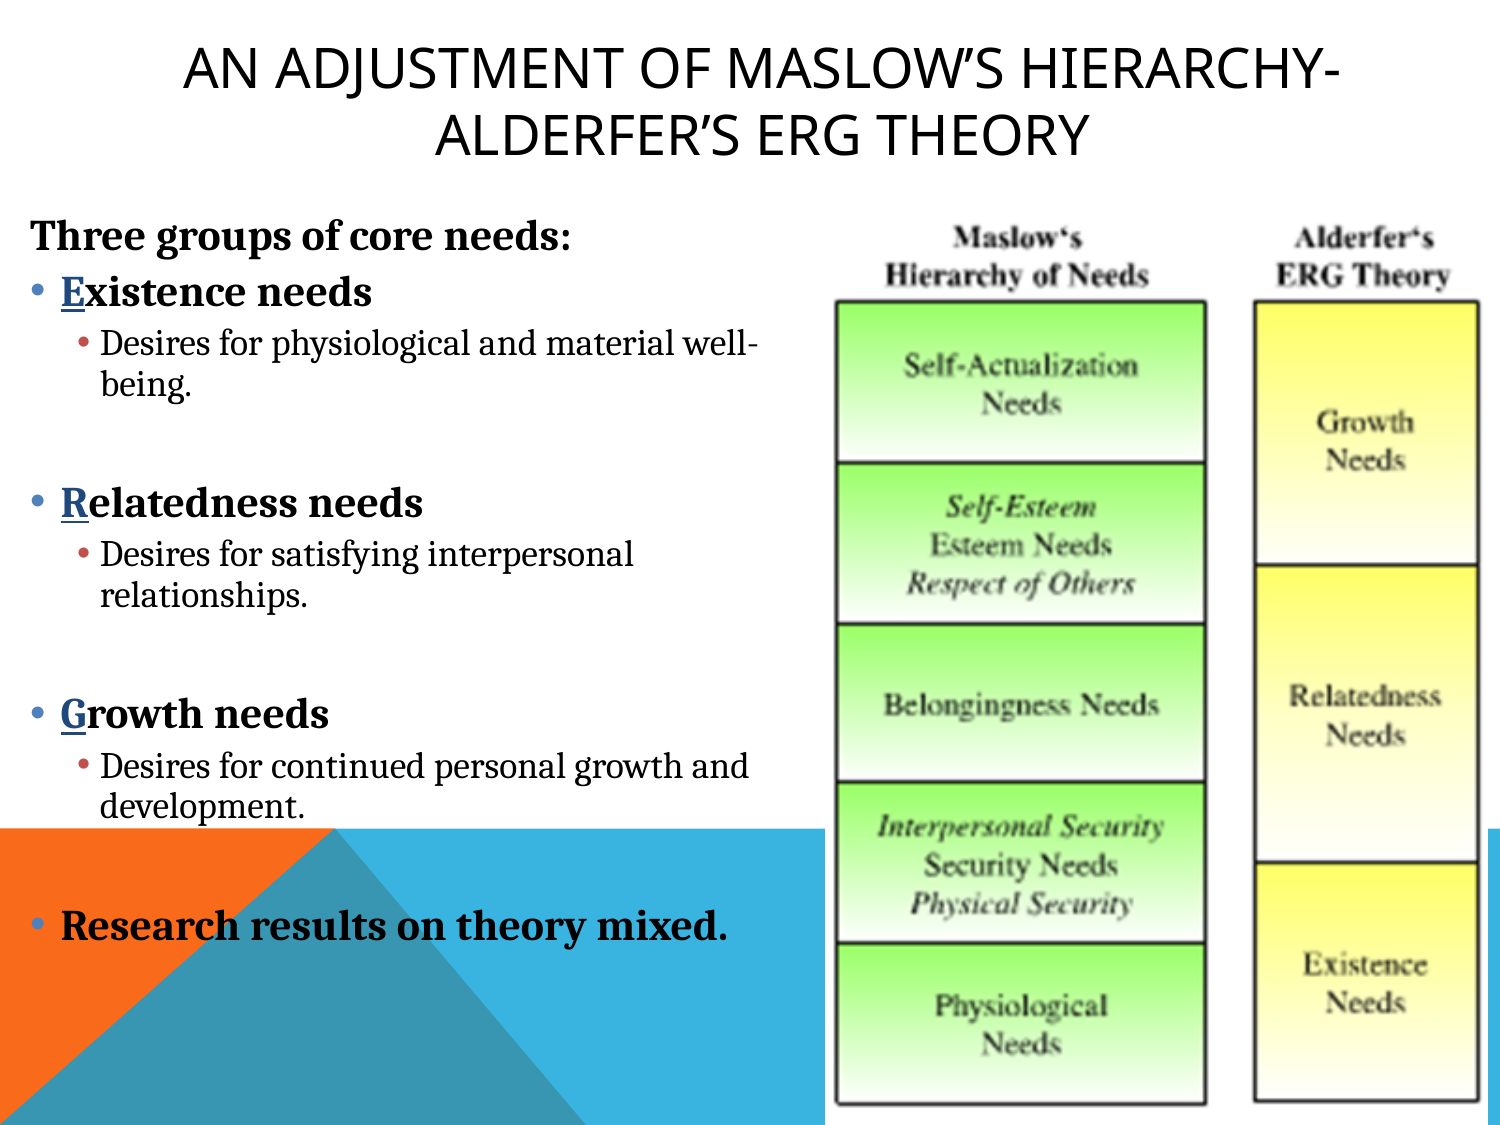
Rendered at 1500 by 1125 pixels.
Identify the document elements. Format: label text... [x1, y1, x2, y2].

title An Adjustment of Maslow’s Hierarchy- Alderfer’s ERG Theory [99, 24, 1425, 175]
list Three groups of core needs: Existence needs Desires for physiological and material well-being. Relatedness needs Desires for satisfying interpersonal relationships. Growth needs Desires for continued personal growth and development. Research results on theory mixed. [0, 205, 822, 963]
picture [824, 205, 1488, 1125]
